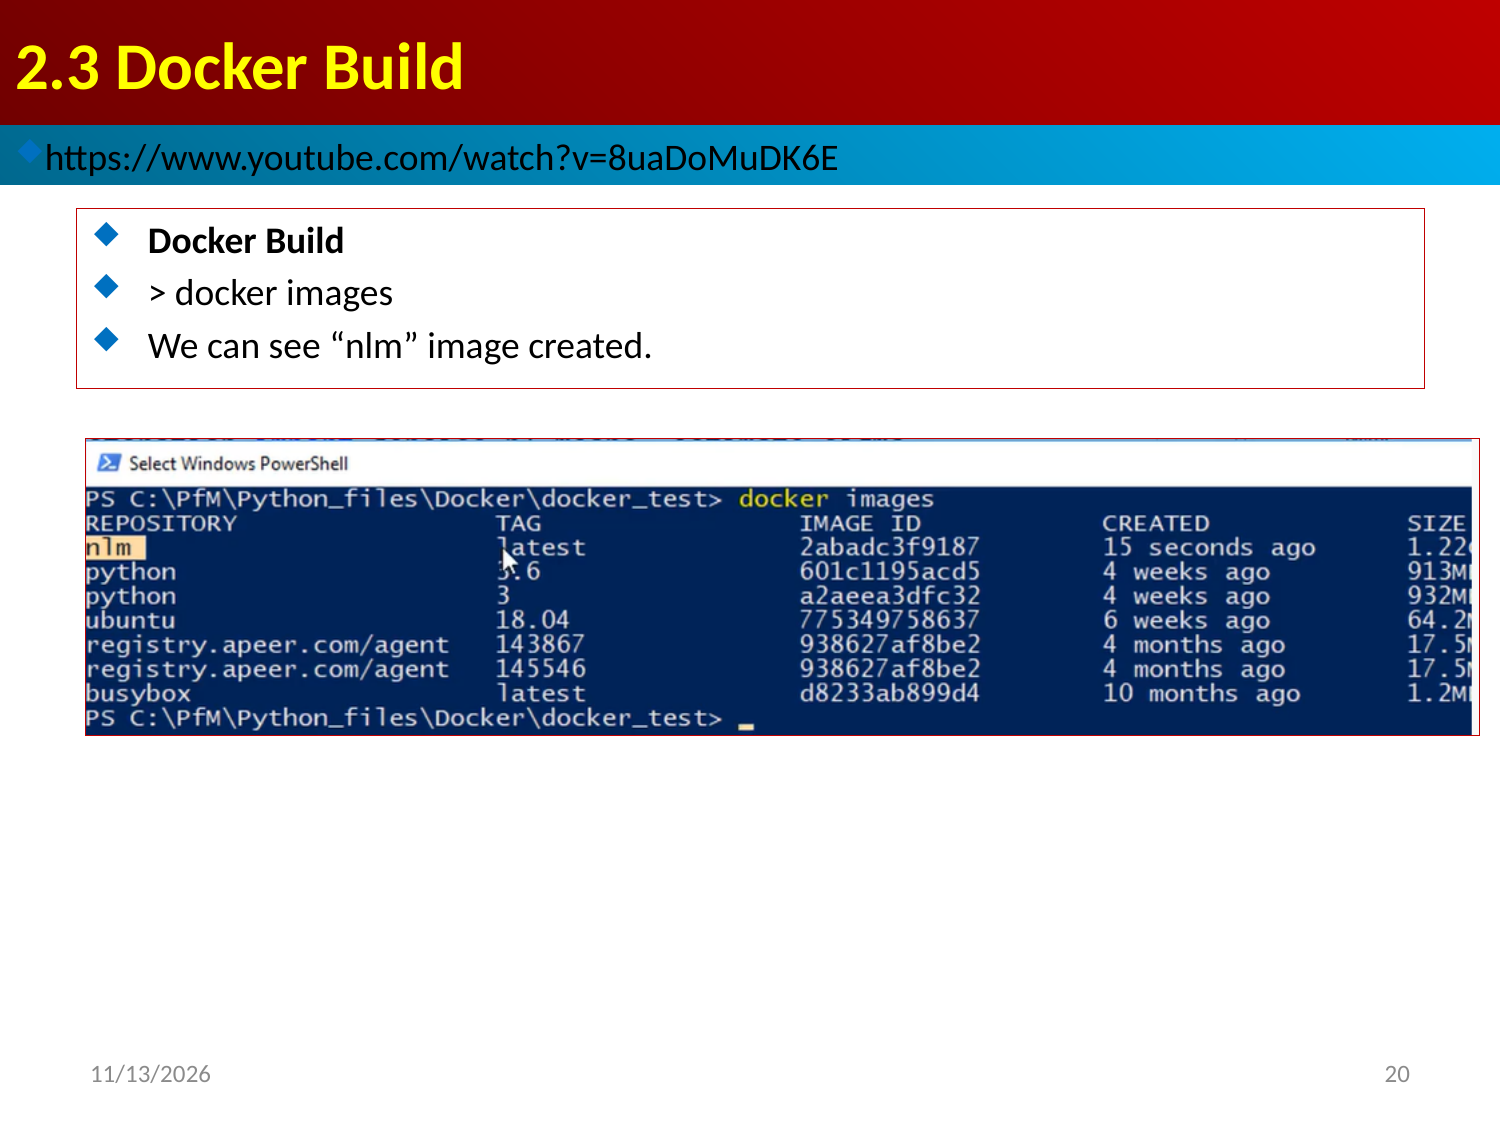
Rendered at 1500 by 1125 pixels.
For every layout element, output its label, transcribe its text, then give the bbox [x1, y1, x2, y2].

subtitle Docker Build > docker images We can see “nlm” image created. [76, 208, 1425, 389]
slide_number 20 [1074, 1042, 1425, 1103]
text_box https://www.youtube.com/watch?v=8uaDoMuDK6E [0, 125, 1500, 185]
picture [85, 437, 1480, 737]
title 2.3 Docker Build [0, 0, 1500, 125]
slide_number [75, 1042, 425, 1103]
